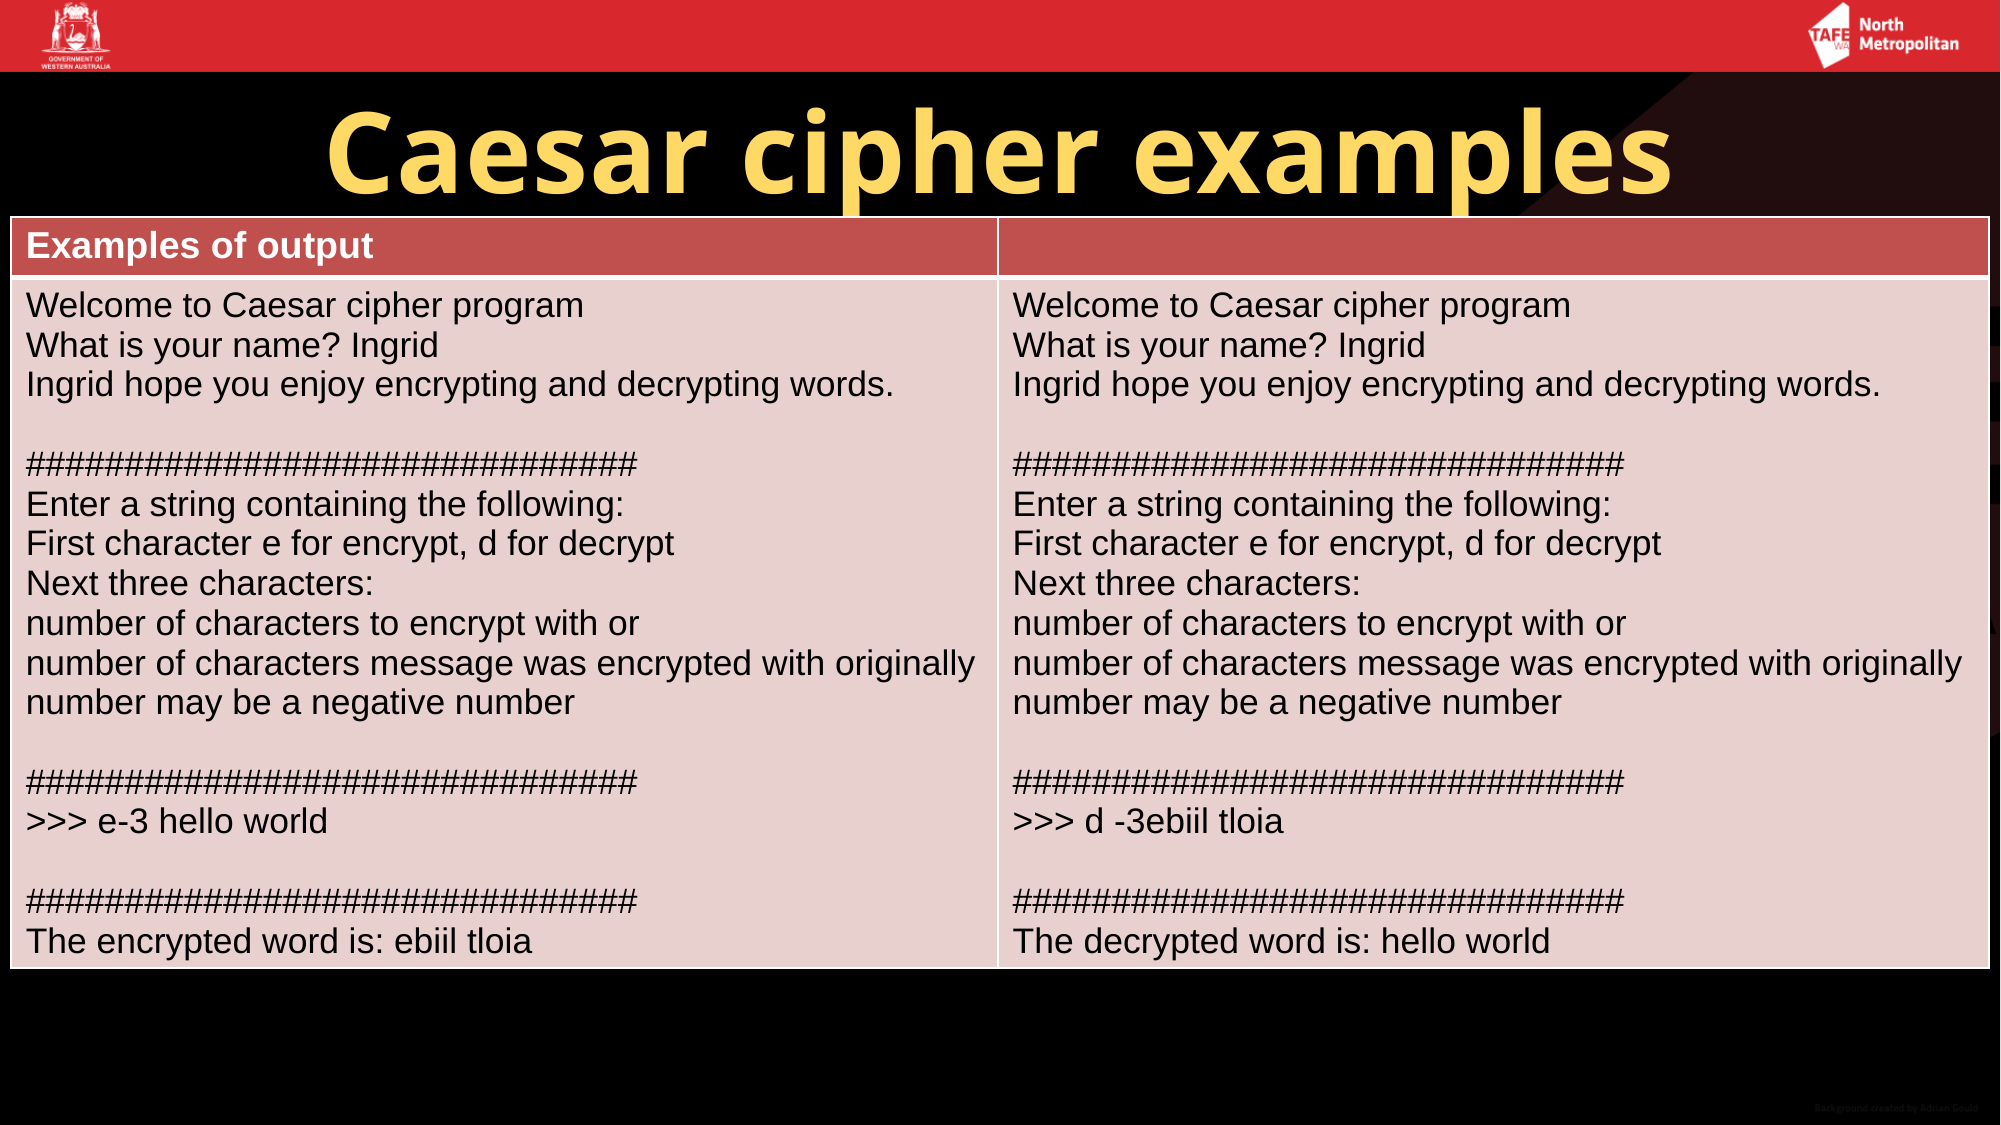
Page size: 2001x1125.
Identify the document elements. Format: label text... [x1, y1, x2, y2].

table_cell Welcome to Caesar cipher program What is your name? Ingrid Ingrid hope you enjoy encrypting and decrypting words. ############################### Enter a string containing the following: First character e for encrypt, d for decrypt Next three characters: number of characters to encrypt with or number of characters message was encrypted with originally number may be a negative number ############################### >>> e-3 hello world ############################### The encrypted word is: ebiil tloia [12, 280, 997, 967]
title Caesar cipher examples [0, 43, 2000, 254]
table_header [999, 218, 1988, 275]
picture [0, 0, 2001, 1125]
table_cell Welcome to Caesar cipher program What is your name? Ingrid Ingrid hope you enjoy encrypting and decrypting words. ############################### Enter a string containing the following: First character e for encrypt, d for decrypt Next three characters: number of characters to encrypt with or number of characters message was encrypted with originally number may be a negative number ############################### >>> d -3ebiil tloia ############################### The decrypted word is: hello world [999, 280, 1988, 967]
table_header Examples of output [12, 218, 997, 275]
